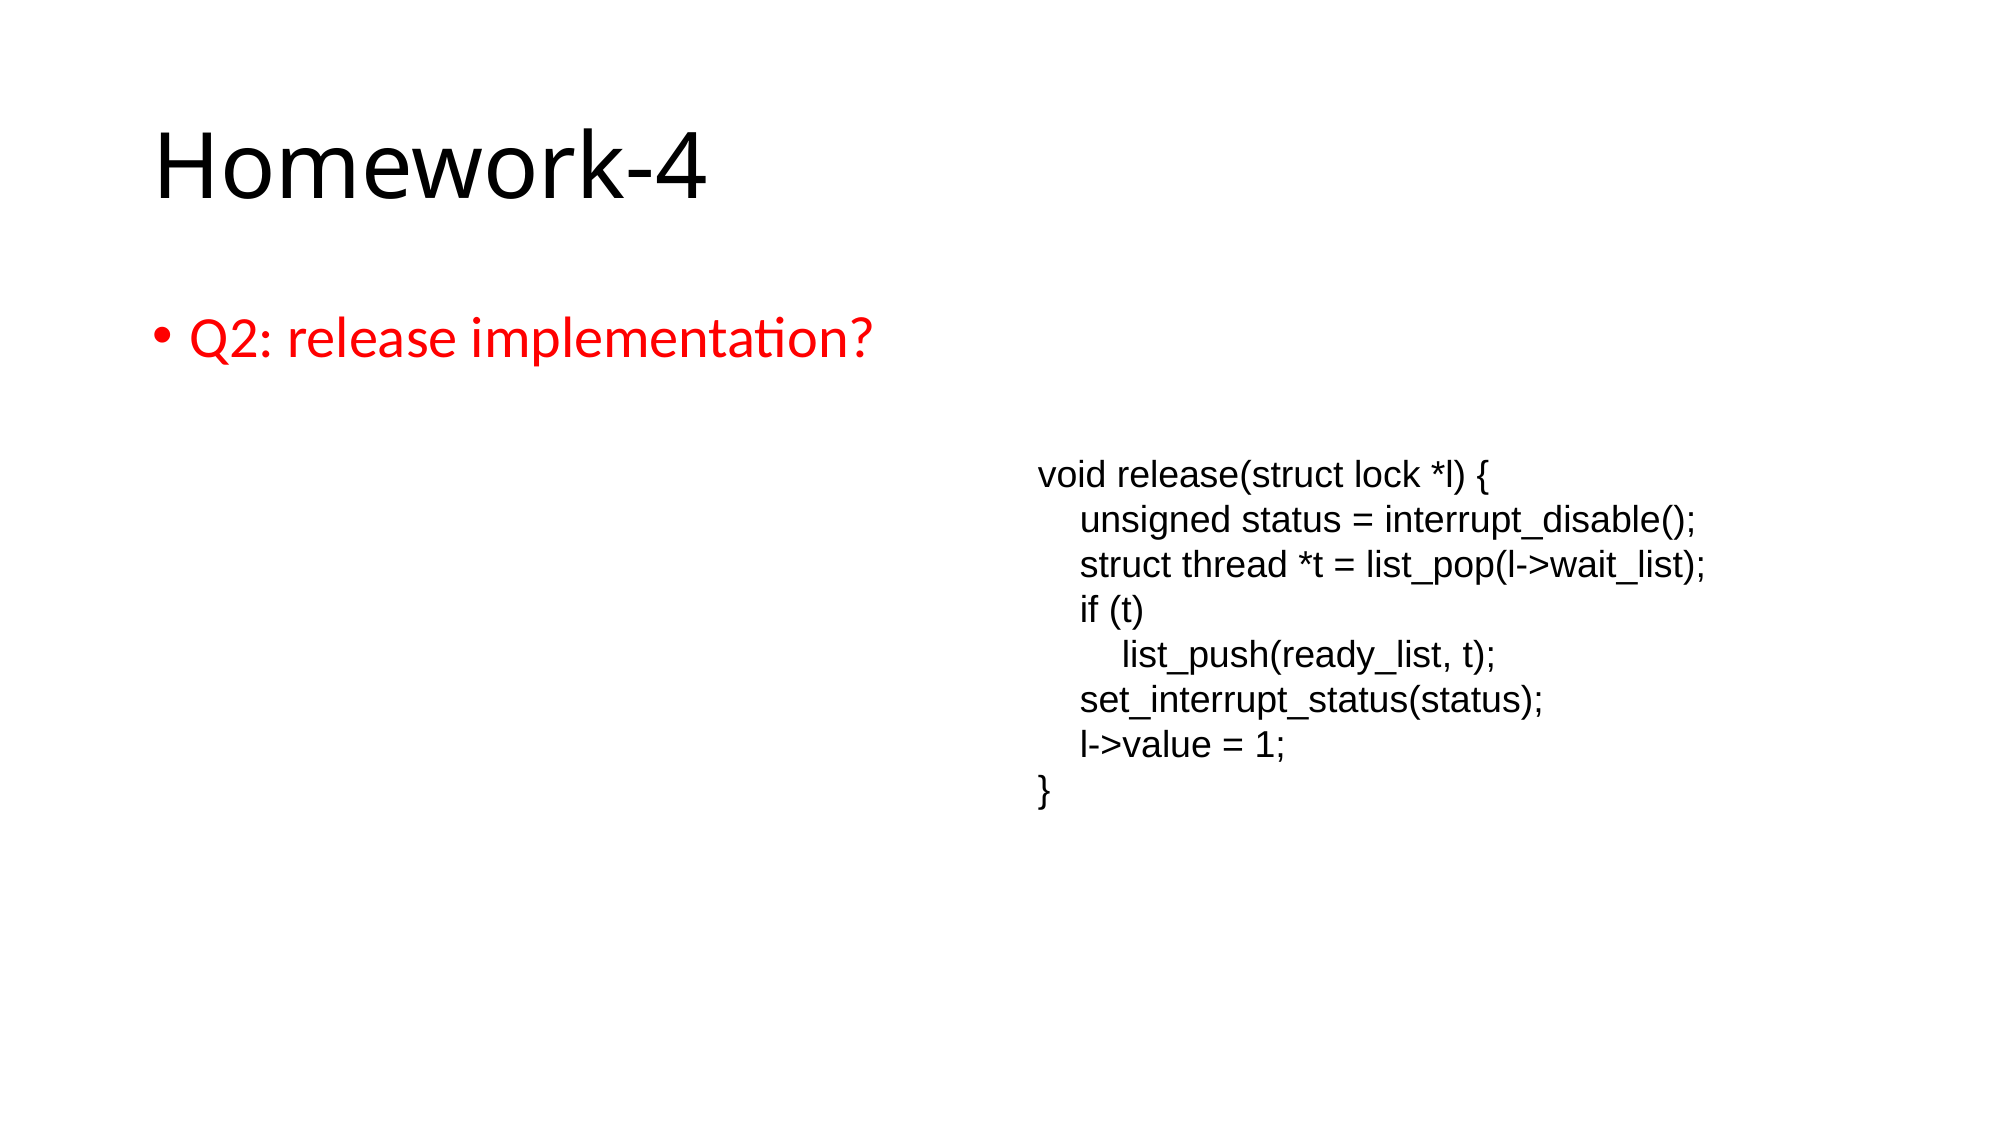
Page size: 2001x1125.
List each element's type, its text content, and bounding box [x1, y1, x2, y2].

list Q2: release implementation? [137, 299, 1863, 1014]
text_box void release(struct lock *l) { unsigned status = interrupt_disable(); struct thread *t = list_pop(l->wait_list); if (t) list_push(ready_list, t); set_interrupt_status(status); l->value = 1; } [1023, 442, 1770, 818]
title Homework-4 [137, 59, 1863, 278]
